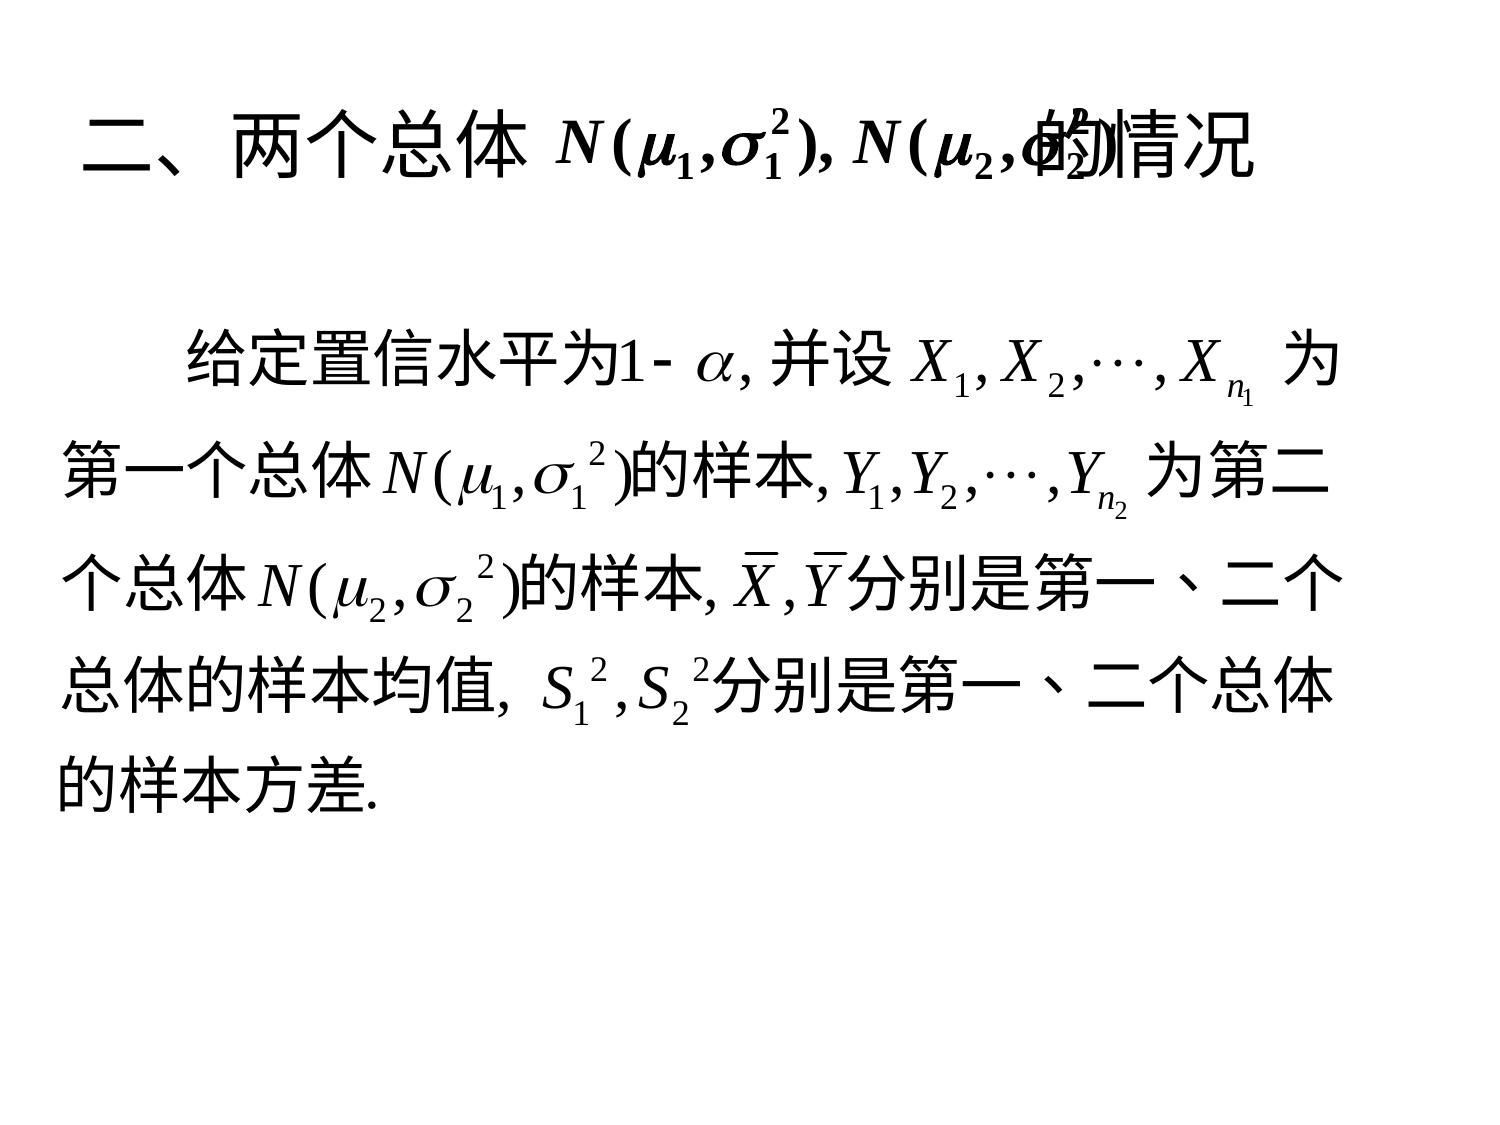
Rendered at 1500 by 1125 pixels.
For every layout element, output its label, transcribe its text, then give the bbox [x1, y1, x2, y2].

title 二、两个总体 的情况 [64, 41, 1415, 245]
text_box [548, 98, 1122, 185]
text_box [52, 314, 1470, 831]
